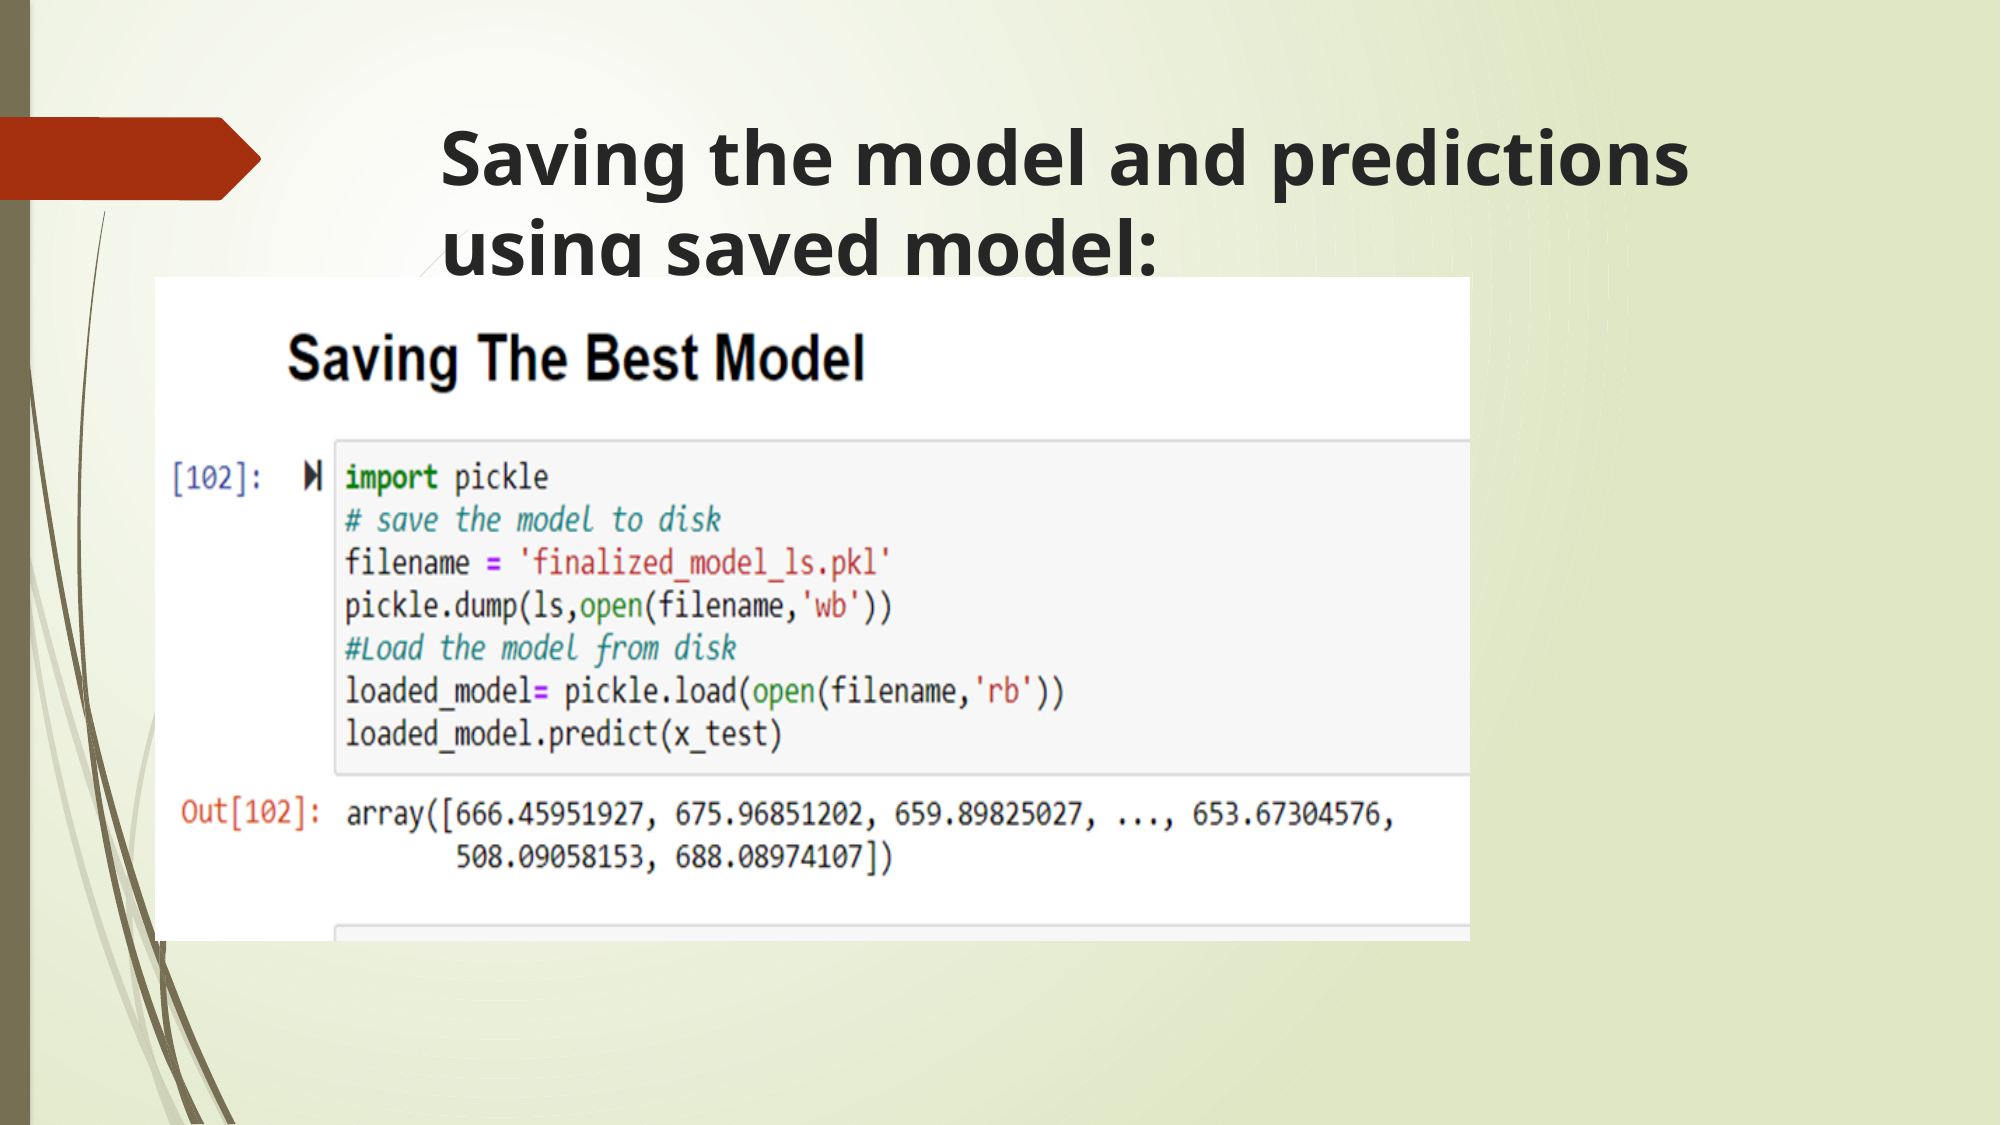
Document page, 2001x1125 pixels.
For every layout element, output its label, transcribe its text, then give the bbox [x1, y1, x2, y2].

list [155, 276, 1470, 941]
title Saving the model and predictions using saved model: [425, 102, 1888, 313]
